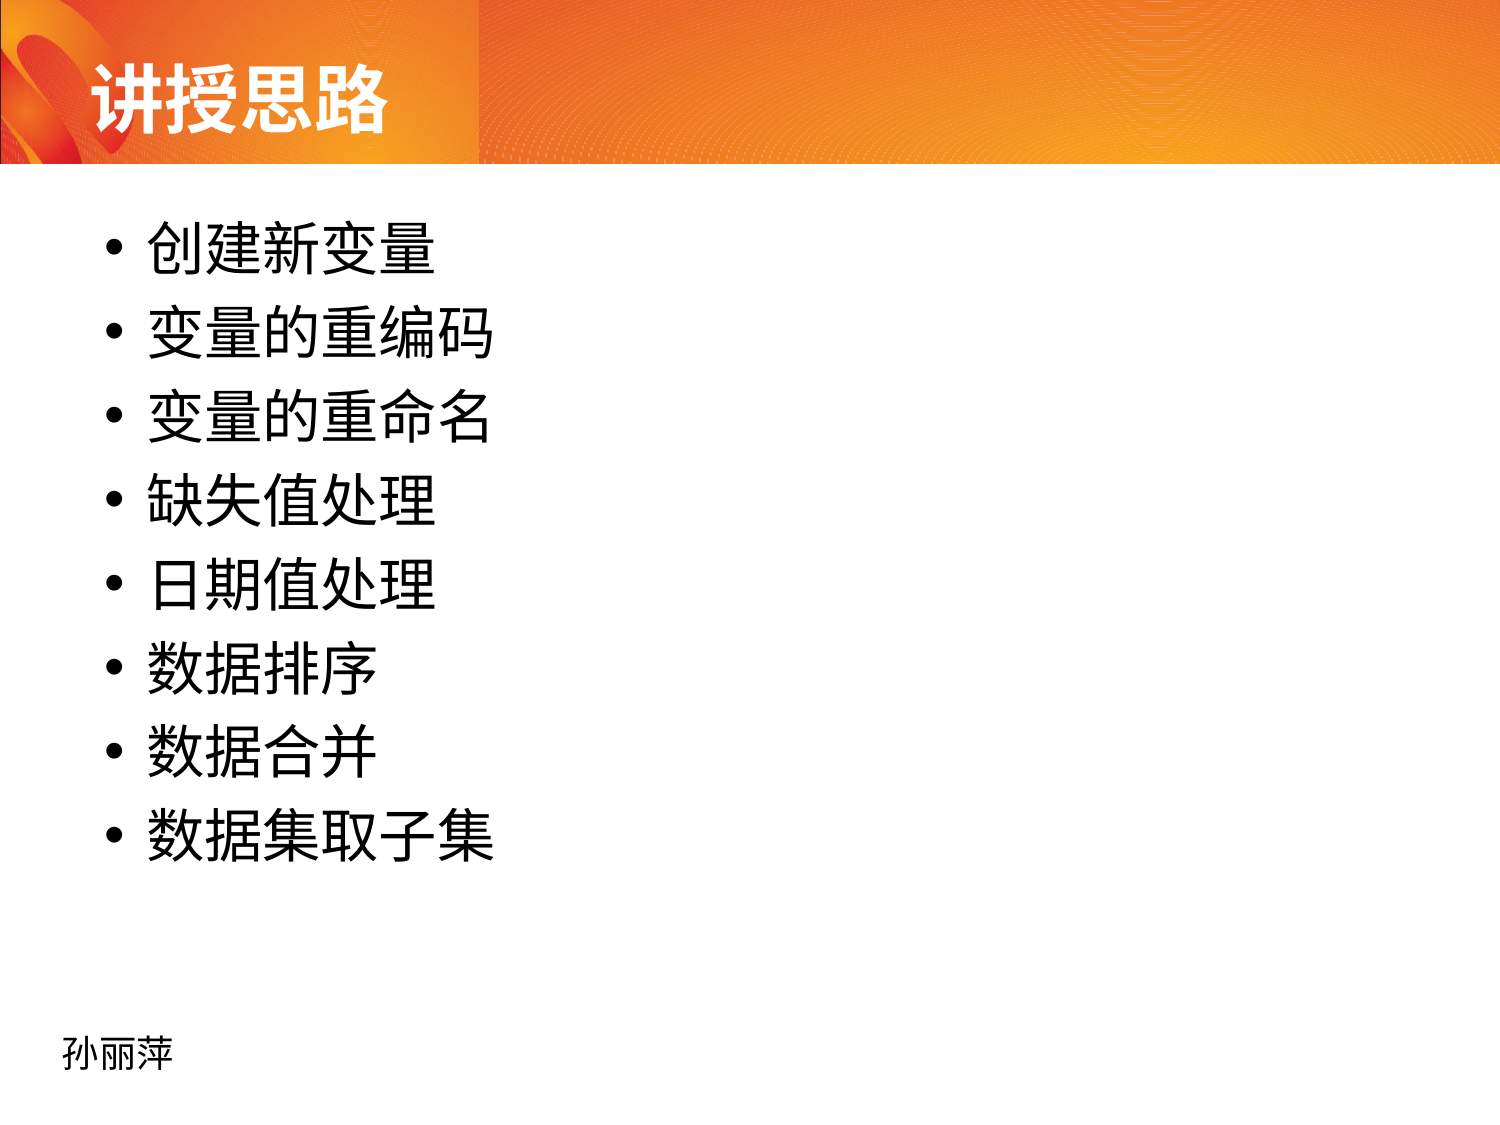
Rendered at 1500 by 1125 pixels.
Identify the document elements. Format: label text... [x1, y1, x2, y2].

picture [0, 0, 1500, 164]
list 创建新变量 变量的重编码 变量的重命名 缺失值处理 日期值处理 数据排序 数据合并 数据集取子集 [75, 190, 1425, 1005]
title 讲授思路 [75, 45, 1425, 167]
